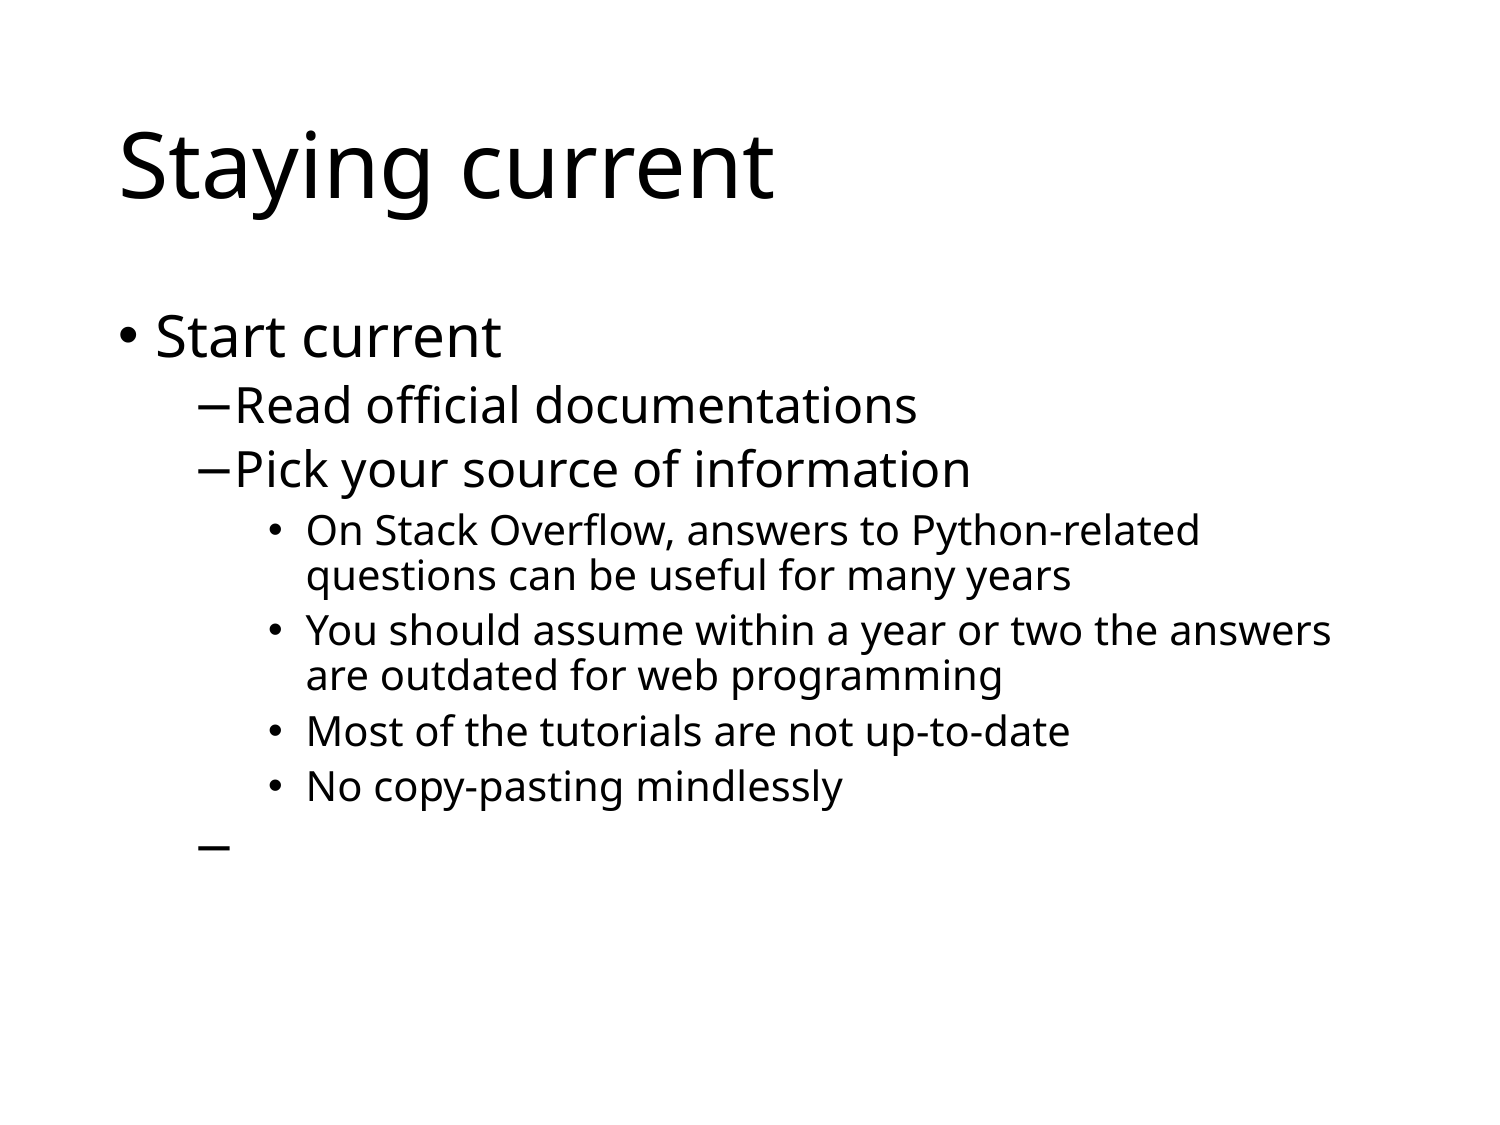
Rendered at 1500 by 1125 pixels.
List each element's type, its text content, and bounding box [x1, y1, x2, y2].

title Staying current [103, 59, 1397, 278]
list Start current Read official documentations Pick your source of information On Stack Overflow, answers to Python-related questions can be useful for many years You should assume within a year or two the answers are outdated for web programming Most of the tutorials are not up-to-date No copy-pasting mindlessly https://caniuse.com/ [103, 299, 1397, 1014]
